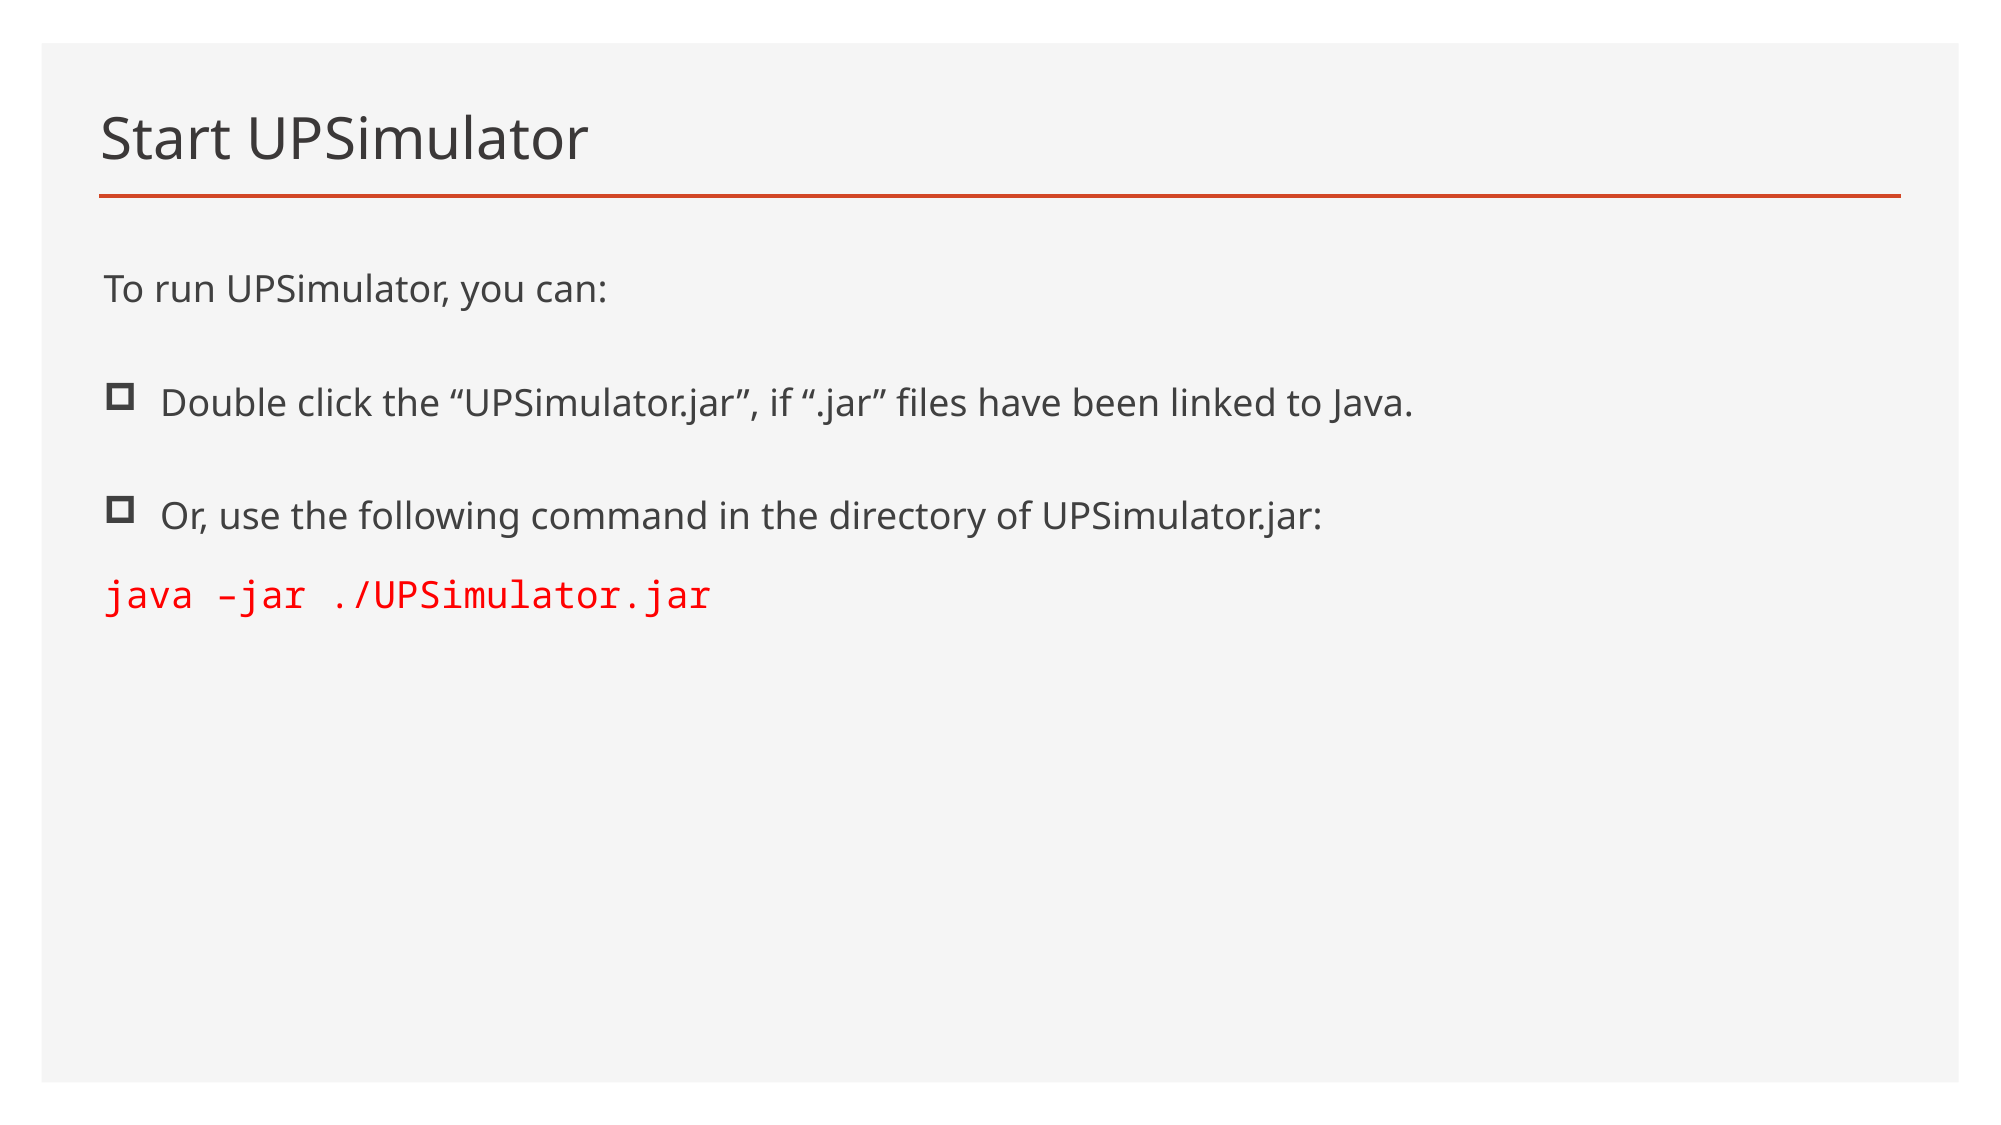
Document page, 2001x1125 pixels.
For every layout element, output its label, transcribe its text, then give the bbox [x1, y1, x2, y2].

list To run UPSimulator, you can: Double click the “UPSimulator.jar”, if “.jar” files have been linked to Java. Or, use the following command in the directory of UPSimulator.jar: java –jar ./UPSimulator.jar [88, 235, 1916, 1077]
title Start UPSimulator [85, 73, 1214, 179]
